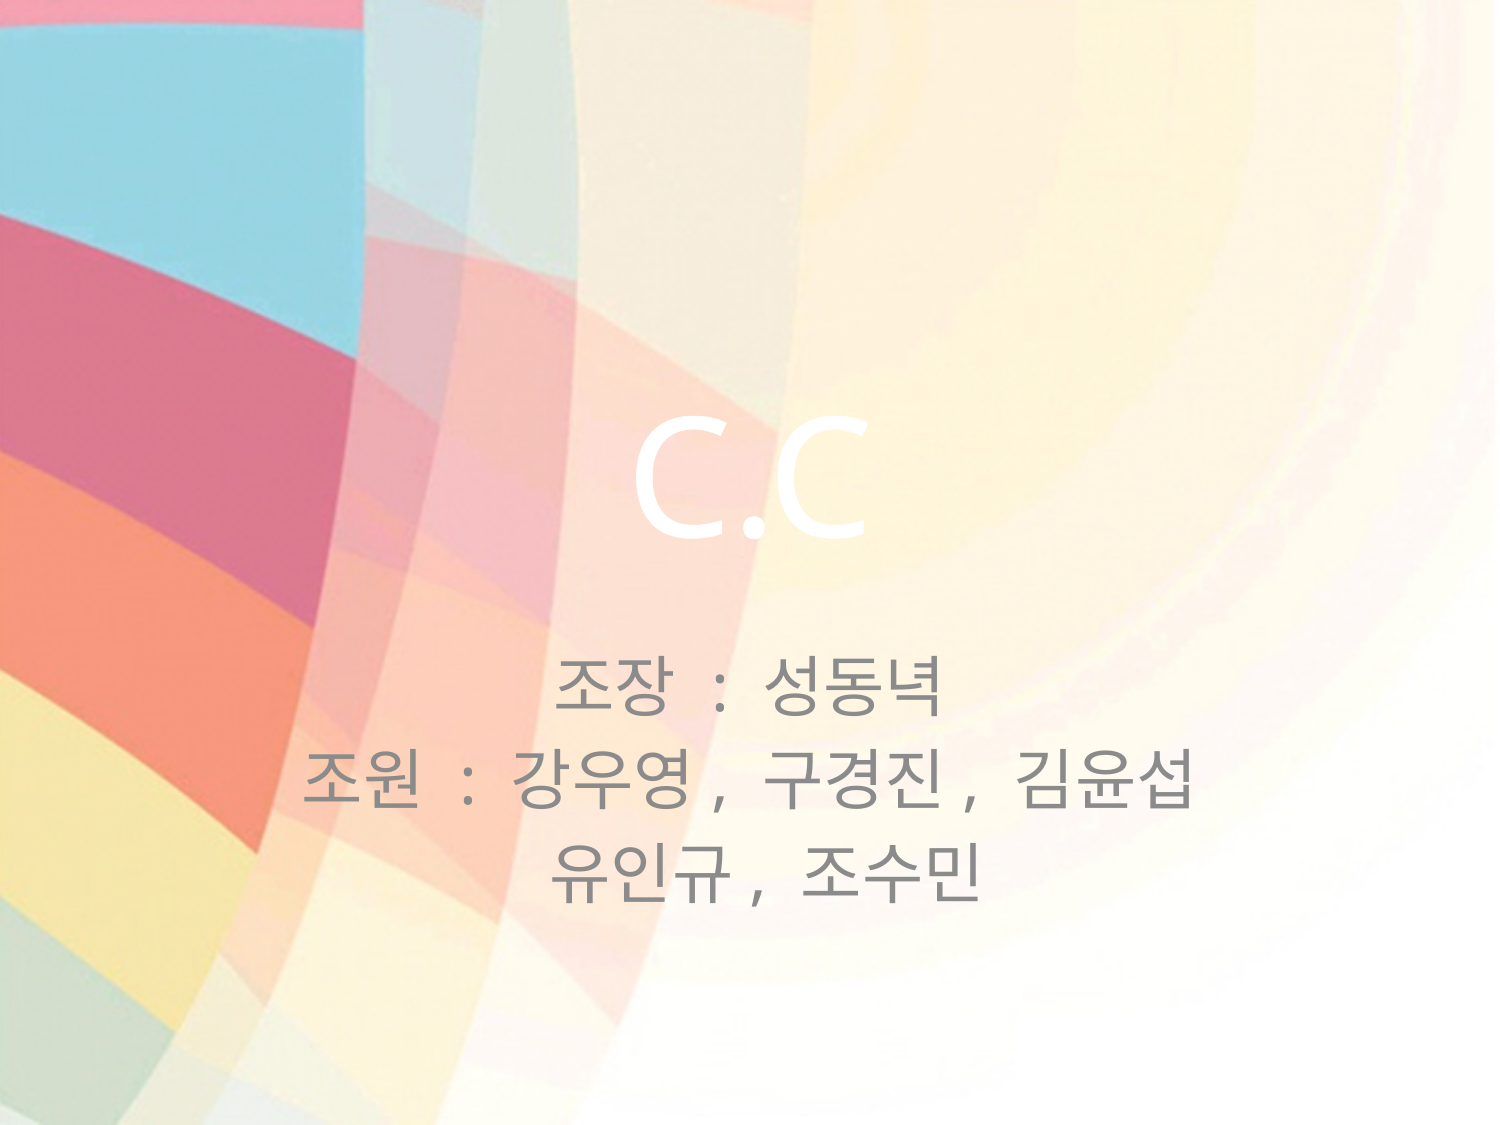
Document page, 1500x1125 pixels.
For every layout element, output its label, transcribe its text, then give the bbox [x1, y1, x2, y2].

picture [0, 0, 1500, 1125]
title C.C [112, 349, 1388, 591]
subtitle 조장 : 성동녁 조원 : 강우영, 구경진, 김윤섭 유인규, 조수민 [225, 637, 1275, 925]
